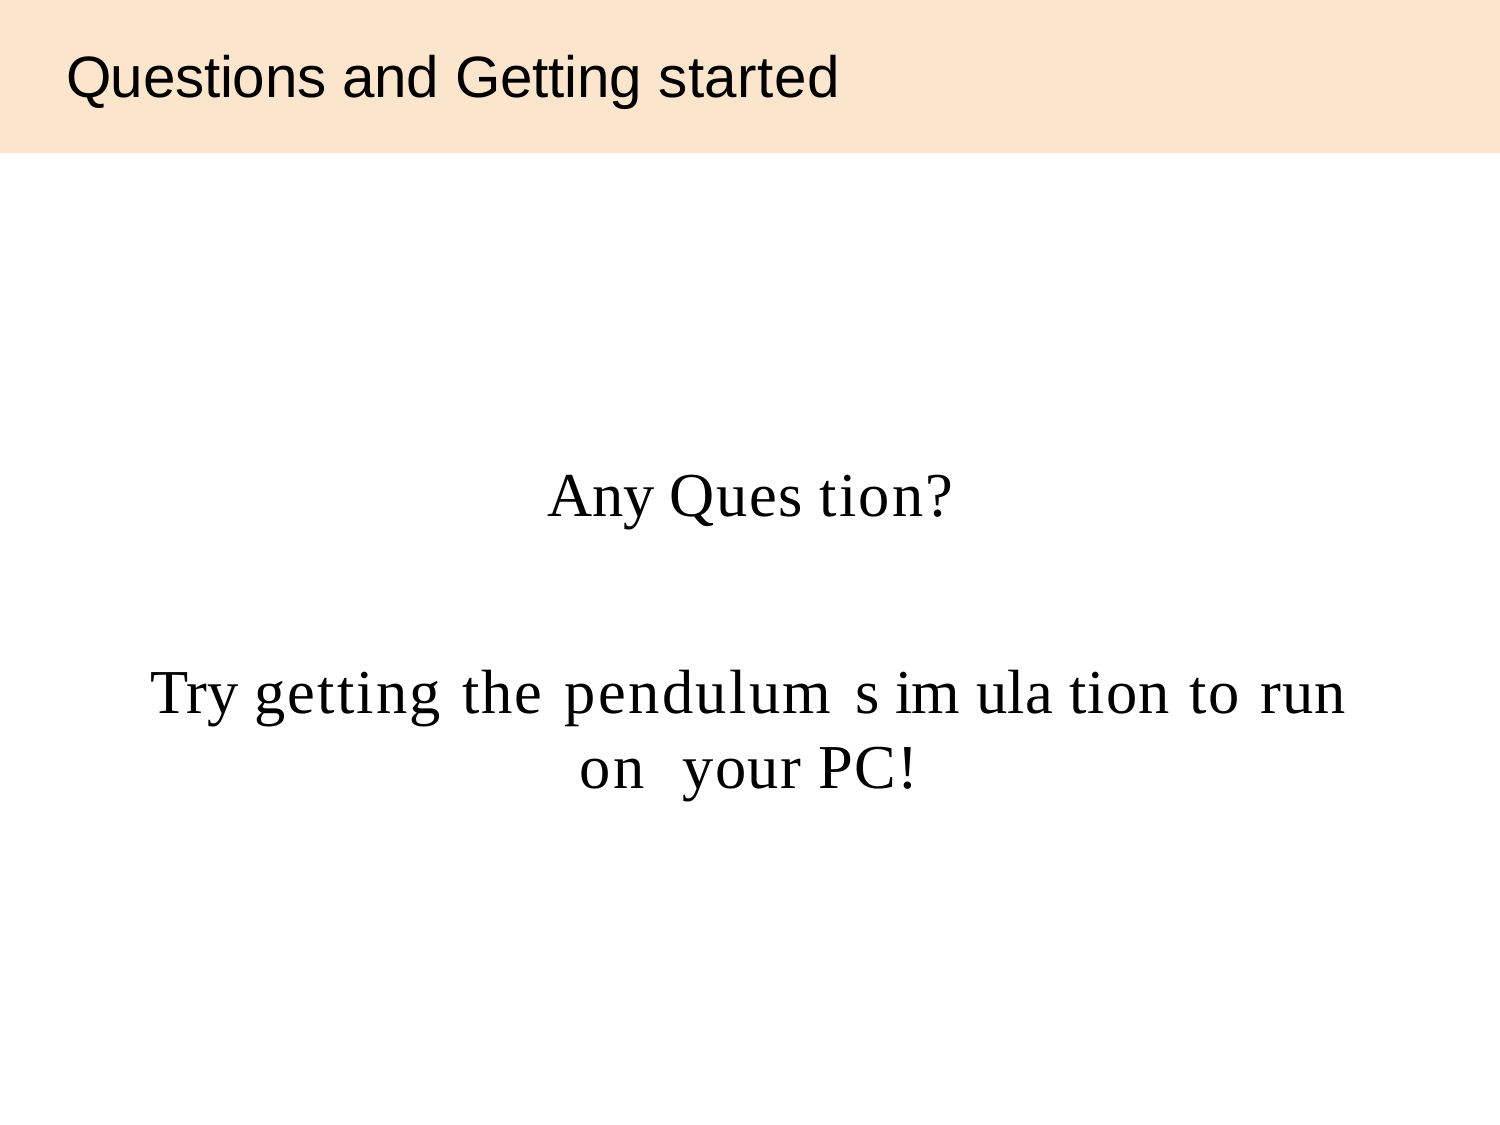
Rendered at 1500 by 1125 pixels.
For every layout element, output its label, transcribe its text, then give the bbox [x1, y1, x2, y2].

text_box Any Ques tion? Try getting the pendulum s im ula tion to run on your PC! [117, 452, 1379, 801]
title Questions and Getting started [64, 36, 841, 227]
